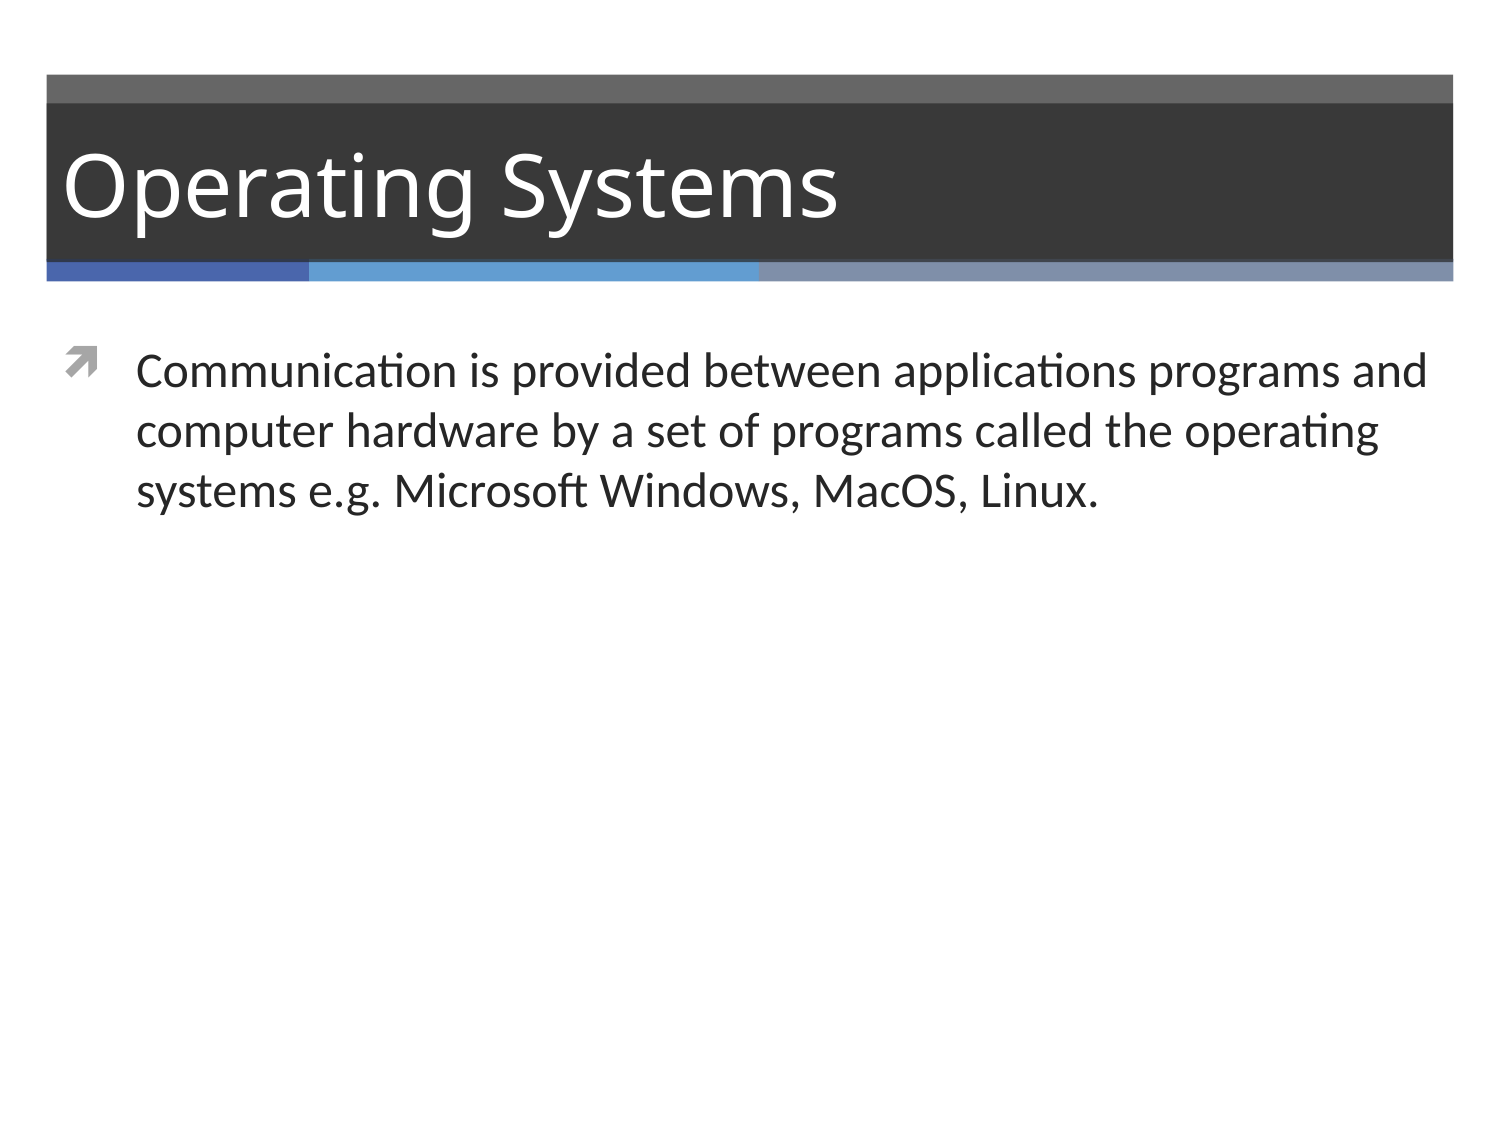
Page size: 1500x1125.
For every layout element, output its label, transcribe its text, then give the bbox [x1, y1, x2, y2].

title Operating Systems [46, 103, 1454, 263]
list Communication is provided between applications programs and computer hardware by a set of programs called the operating systems e.g. Microsoft Windows, MacOS, Linux. [46, 329, 1454, 985]
